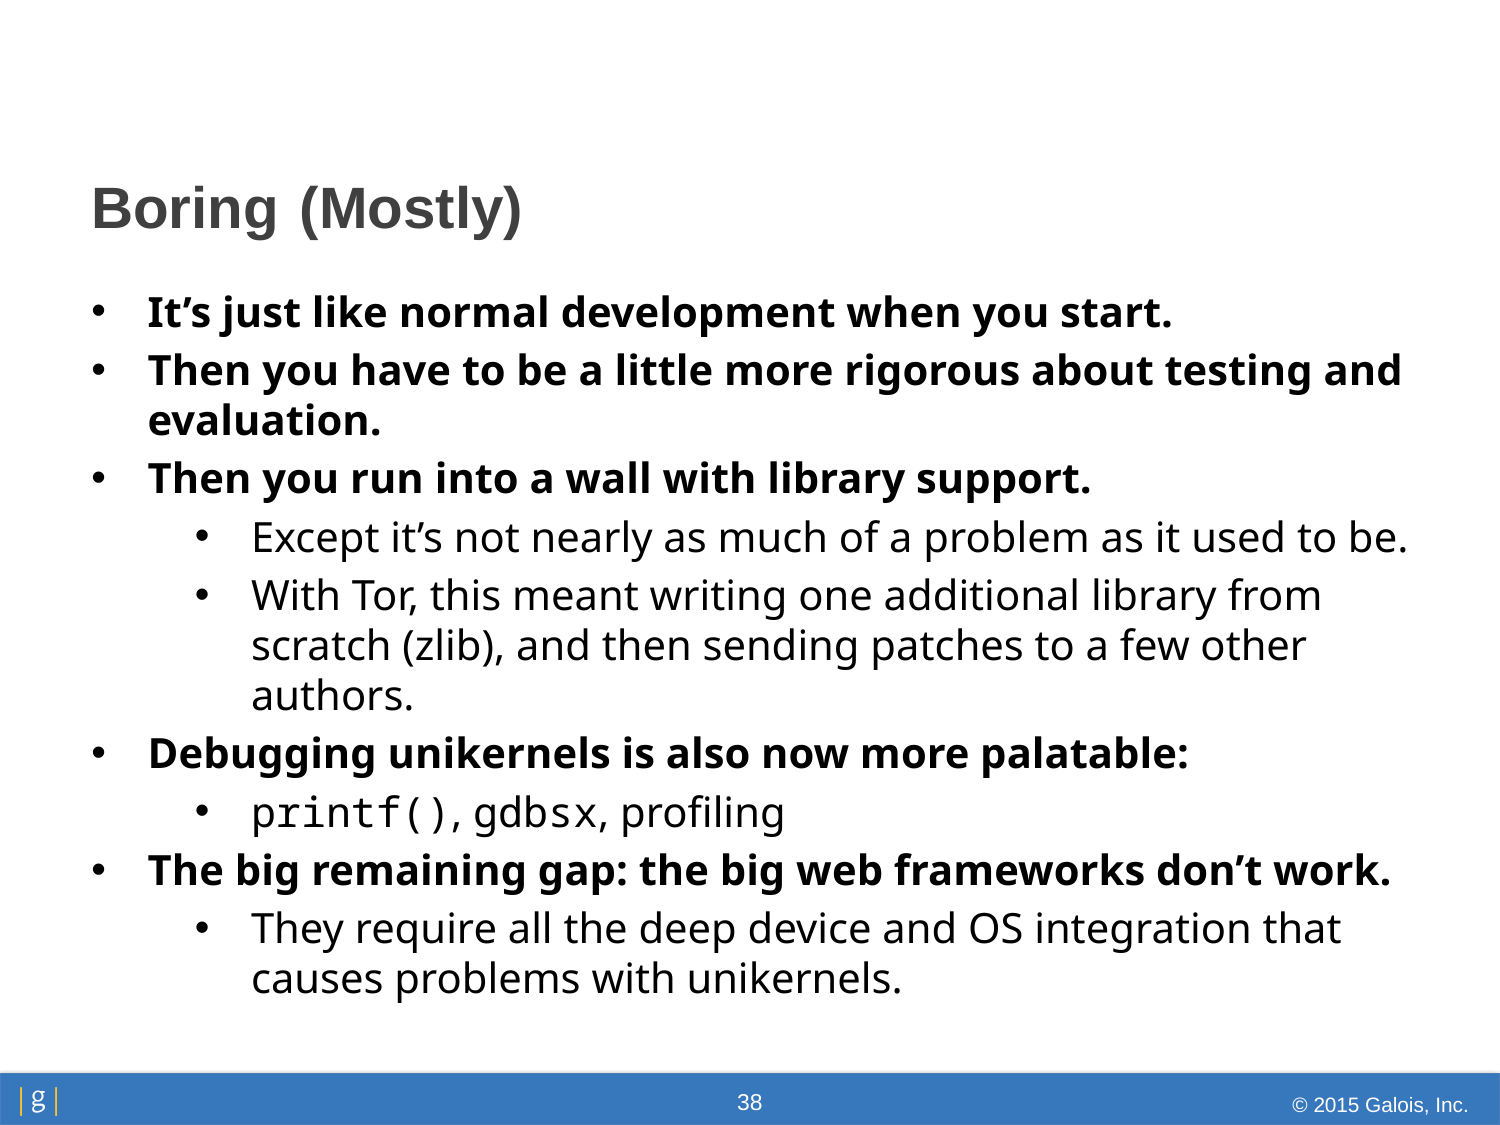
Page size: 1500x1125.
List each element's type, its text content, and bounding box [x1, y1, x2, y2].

title Boring [76, 172, 284, 239]
picture [20, 1087, 57, 1116]
text_box (Mostly) [284, 172, 1500, 239]
list It’s just like normal development when you start. Then you have to be a little more rigorous about testing and evaluation. Then you run into a wall with library support. Except it’s not nearly as much of a problem as it used to be. With Tor, this meant writing one additional library from scratch (zlib), and then sending patches to a few other authors. Debugging unikernels is also now more palatable: printf(), gdbsx, profiling The big remaining gap: the big web frameworks don’t work. They require all the deep device and OS integration that causes problems with unikernels. [76, 277, 1426, 1005]
